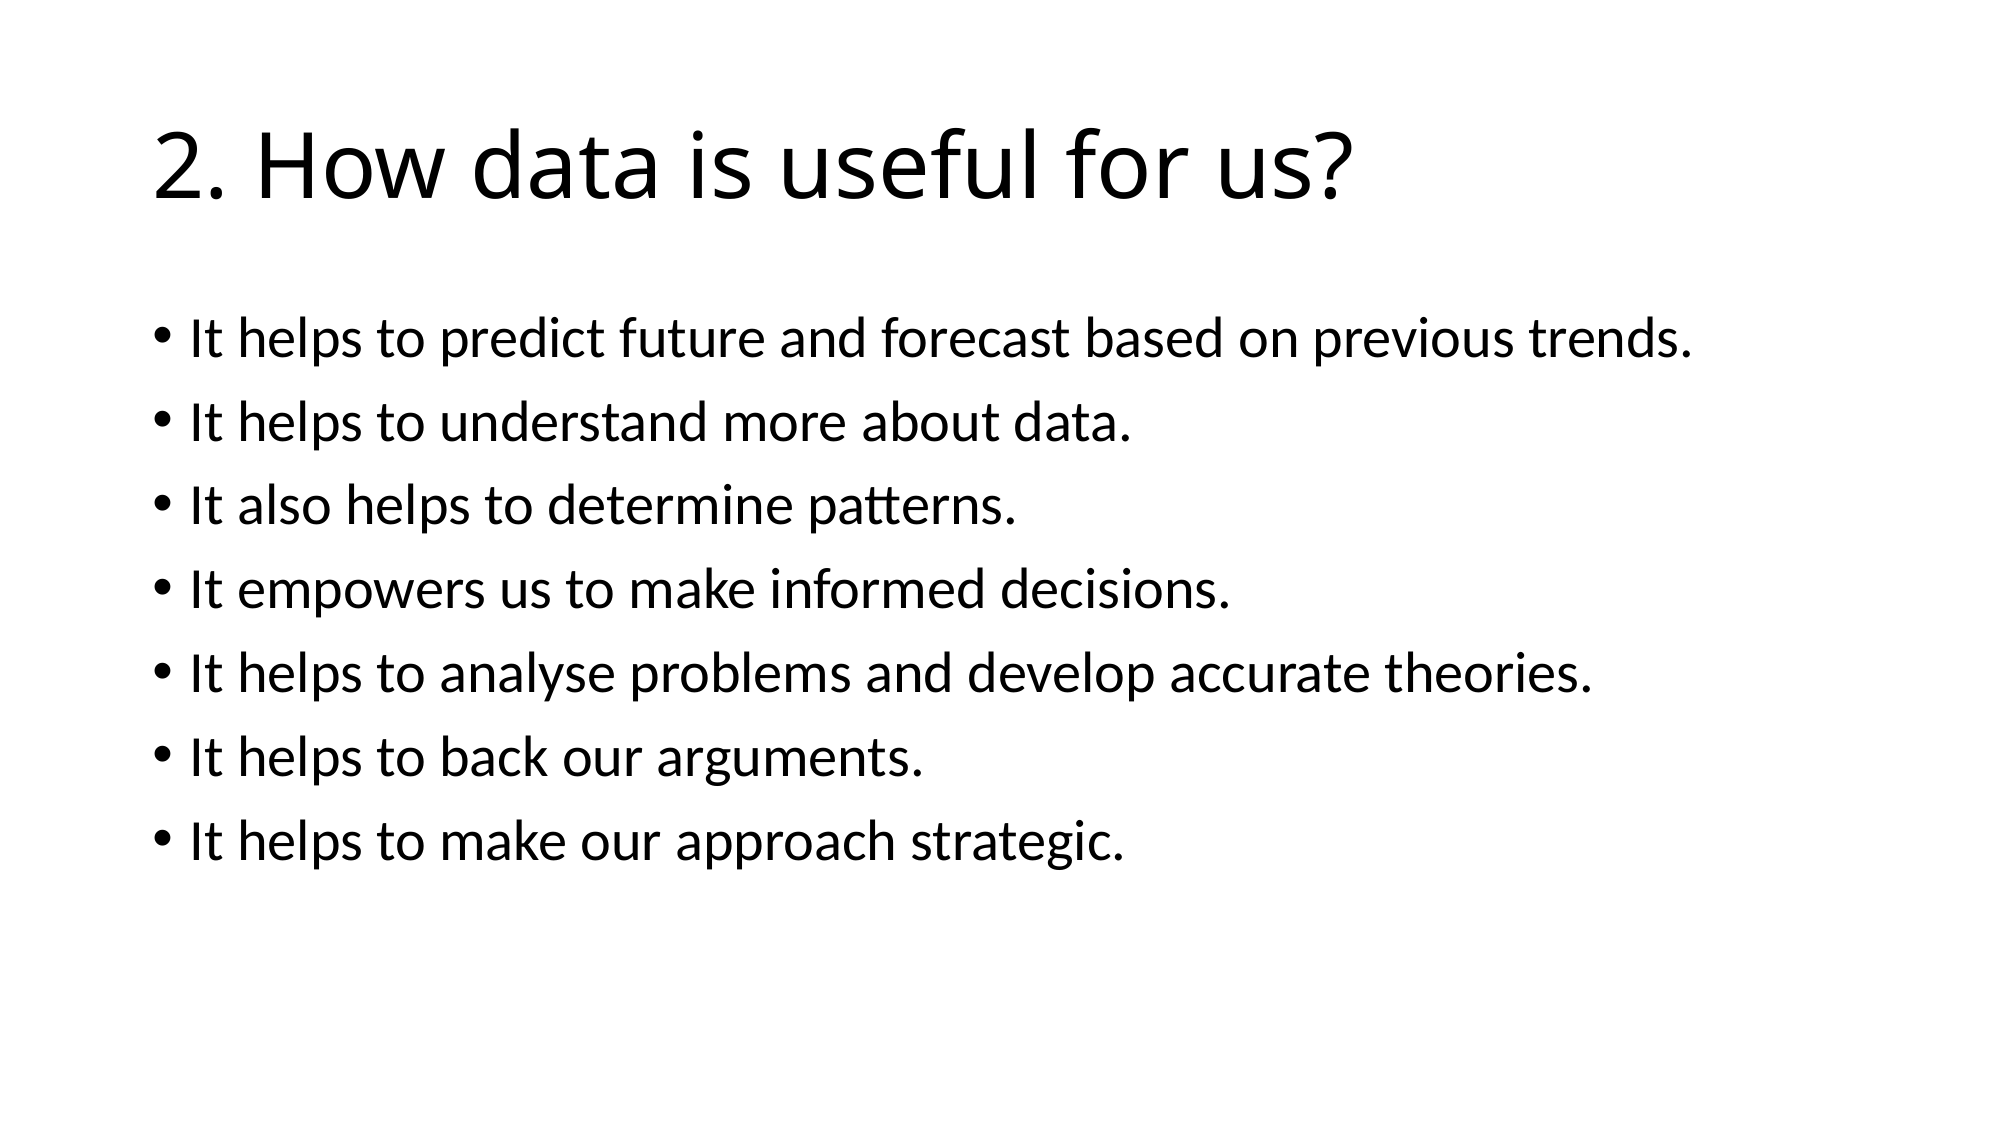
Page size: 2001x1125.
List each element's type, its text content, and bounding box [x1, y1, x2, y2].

title 2. How data is useful for us? [137, 59, 1863, 278]
list It helps to predict future and forecast based on previous trends. It helps to understand more about data. It also helps to determine patterns. It empowers us to make informed decisions. It helps to analyse problems and develop accurate theories. It helps to back our arguments. It helps to make our approach strategic. [137, 299, 1863, 1014]
